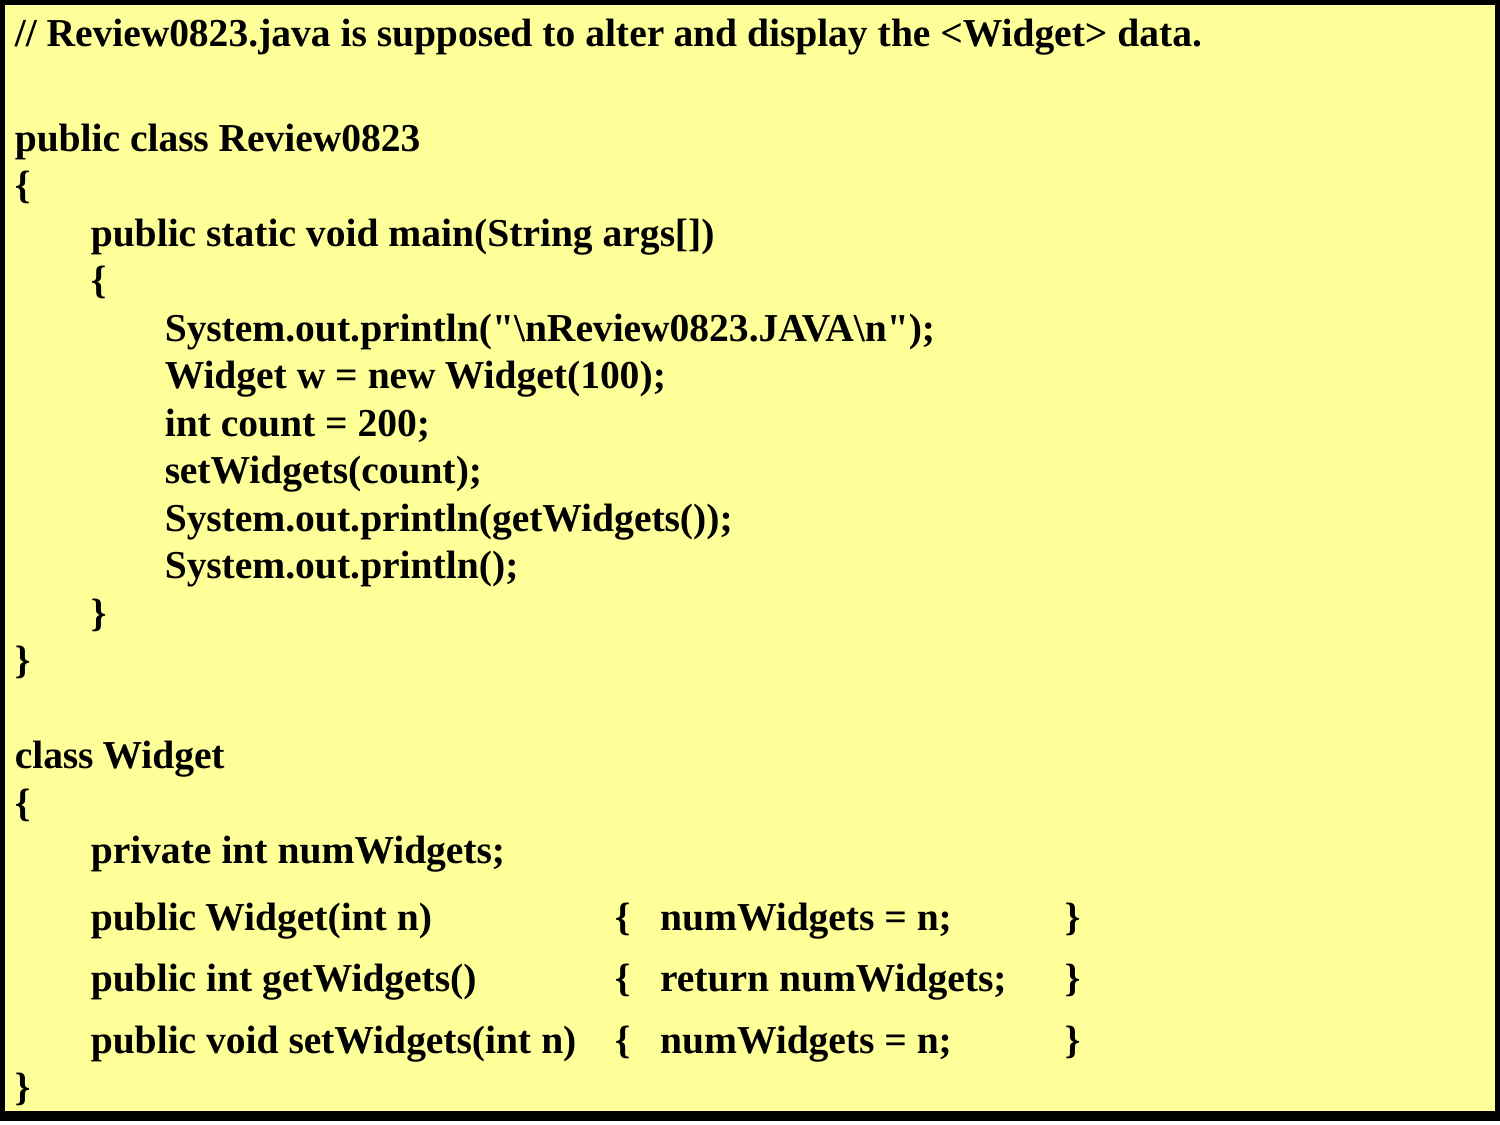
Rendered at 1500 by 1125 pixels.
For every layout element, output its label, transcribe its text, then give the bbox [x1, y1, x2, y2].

text_box // Review0823.java is supposed to alter and display the <Widget> data. public class Review0823 { public static void main(String args[]) { System.out.println("\nReview0823.JAVA\n"); Widget w = new Widget(100); int count = 200; setWidgets(count); System.out.println(getWidgets()); System.out.println(); } } class Widget { private int numWidgets; public Widget(int n) { numWidgets = n; } public int getWidgets() { return numWidgets; } public void setWidgets(int n) { numWidgets = n; } } [0, 0, 1500, 1117]
